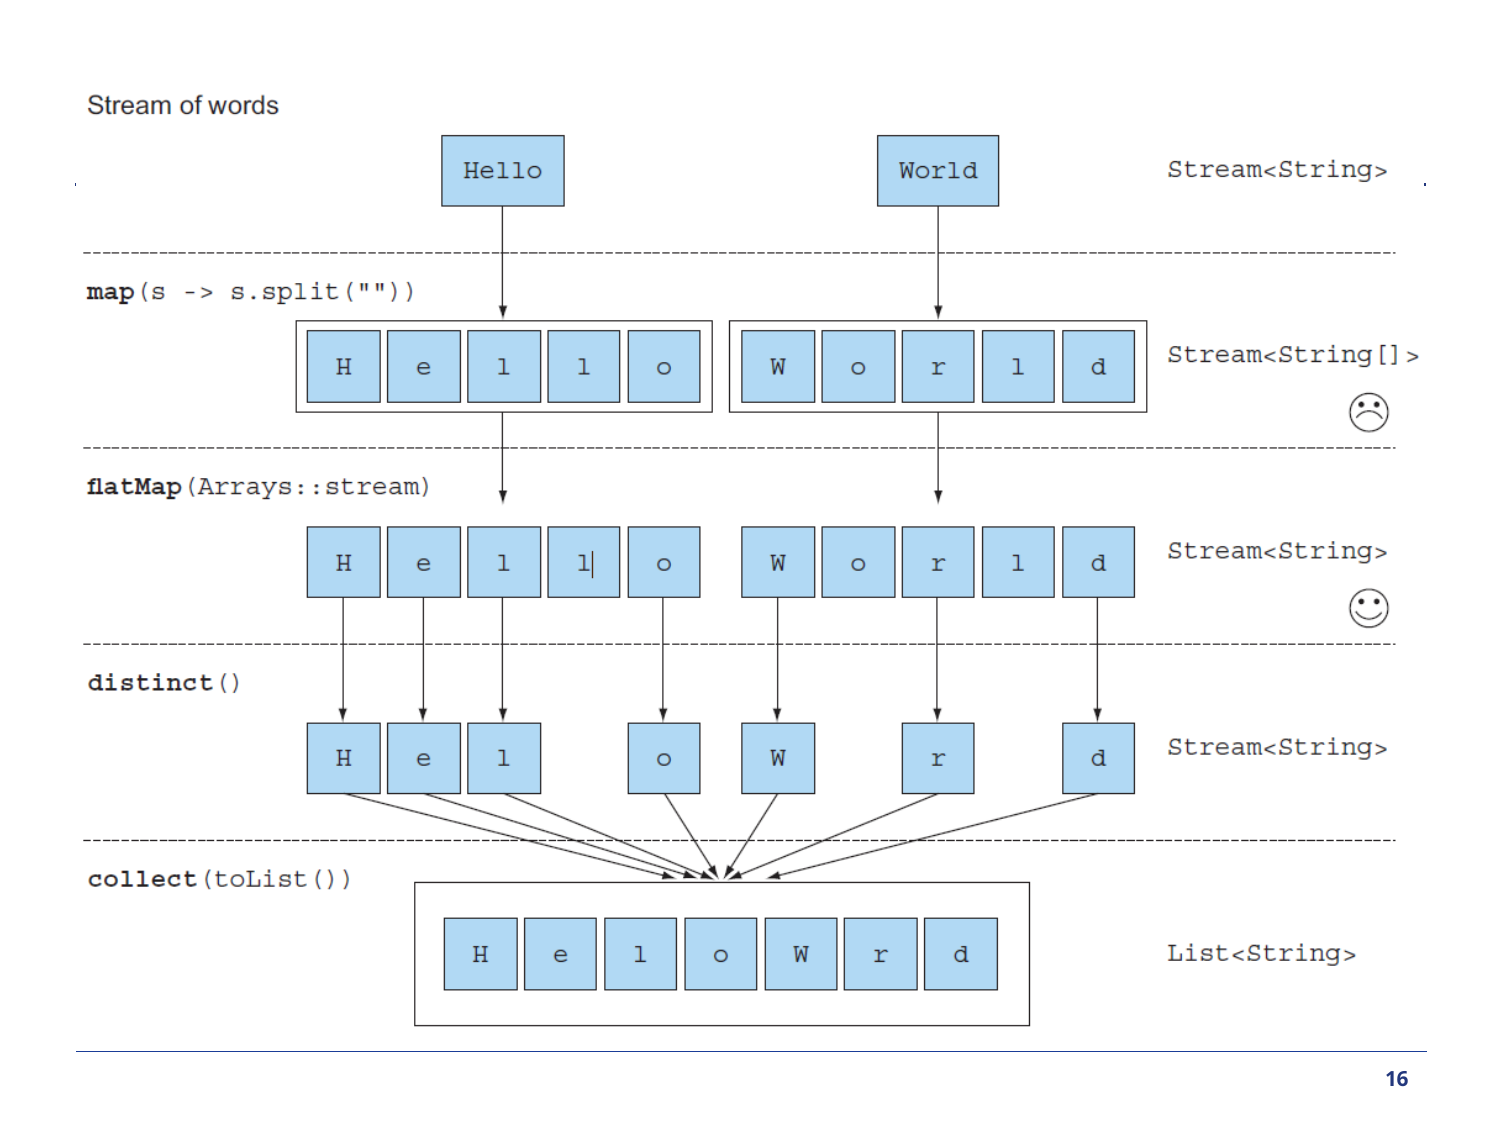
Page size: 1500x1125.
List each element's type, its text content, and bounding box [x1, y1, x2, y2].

picture [76, 87, 1424, 1036]
slide_number 16 [1080, 1058, 1424, 1095]
